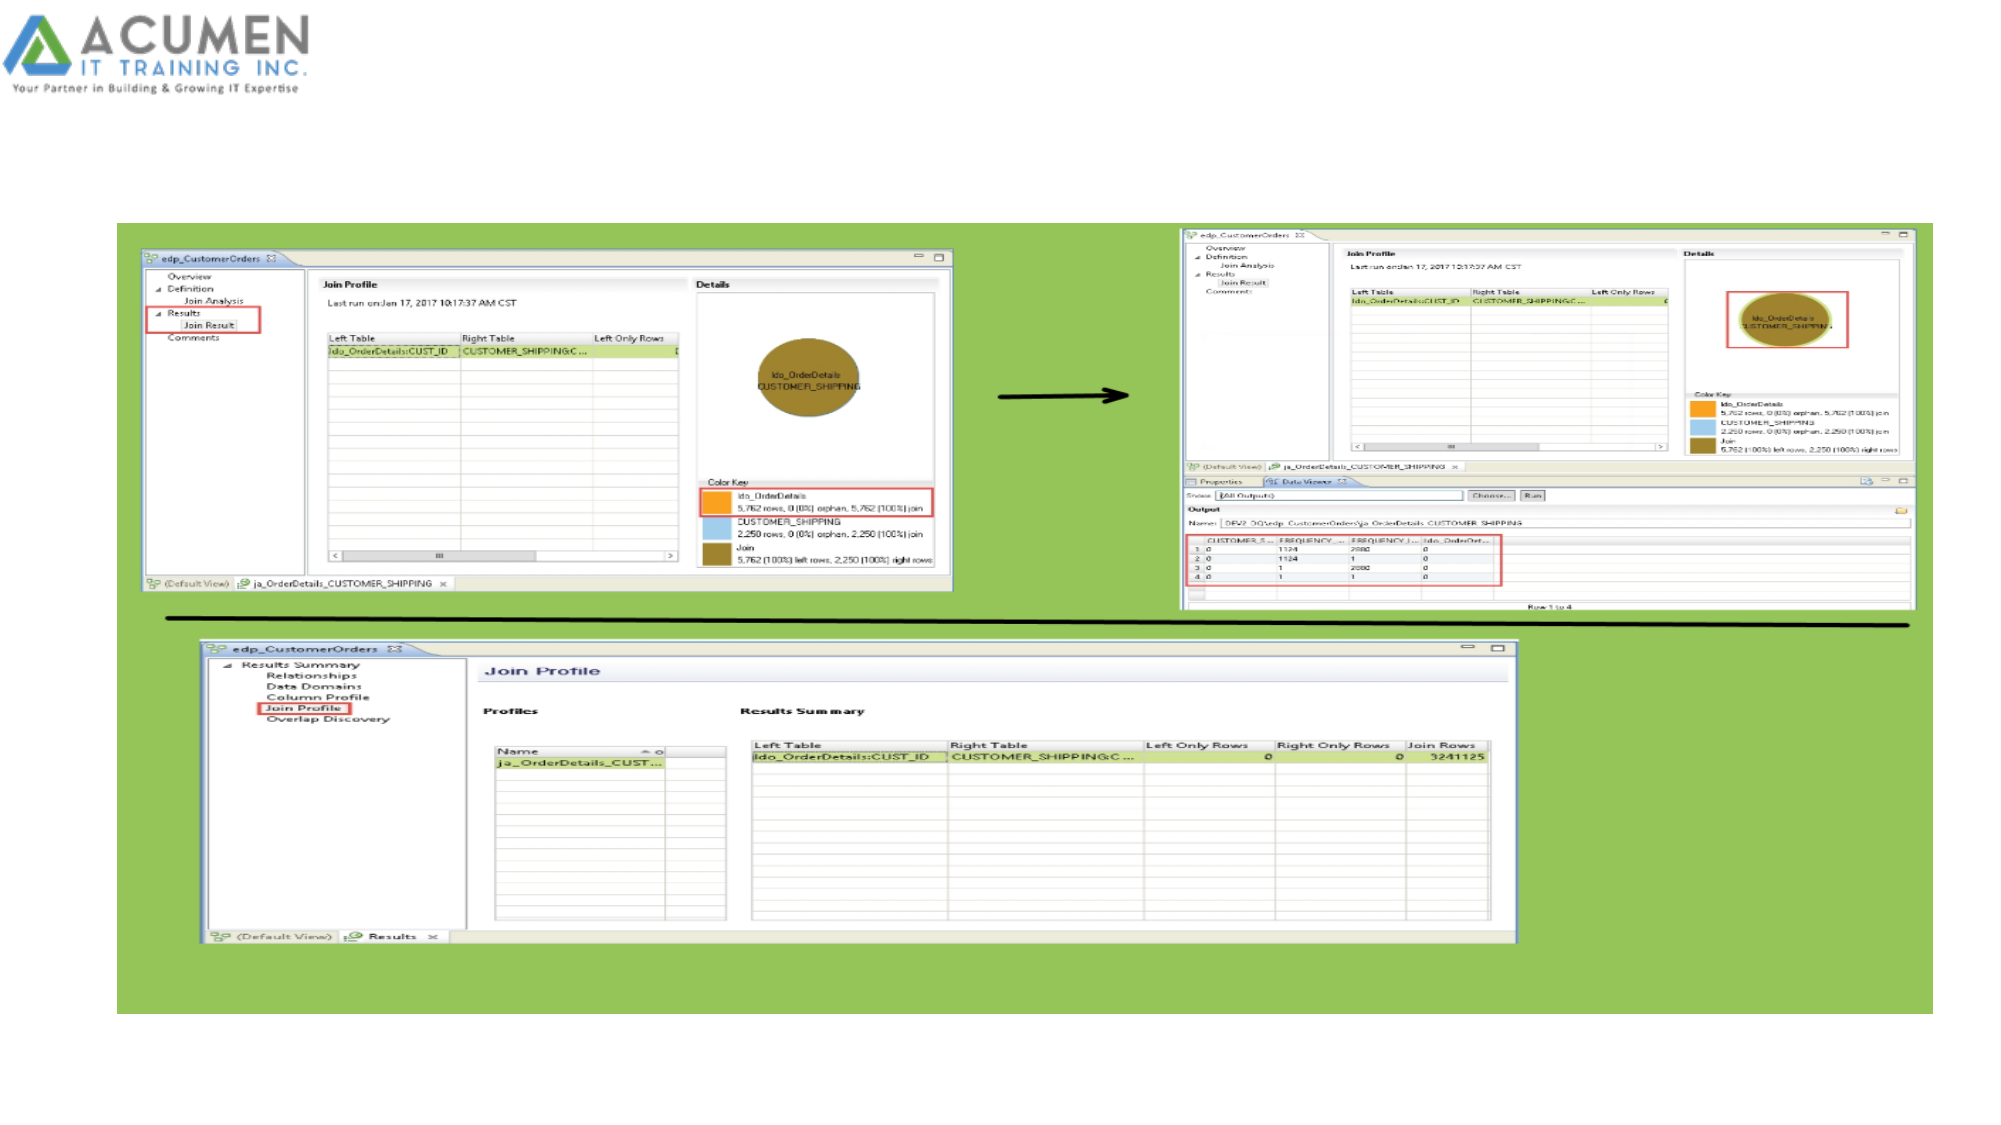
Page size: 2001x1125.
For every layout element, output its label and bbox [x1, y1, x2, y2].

list [117, 223, 1933, 1014]
picture [0, 13, 313, 99]
